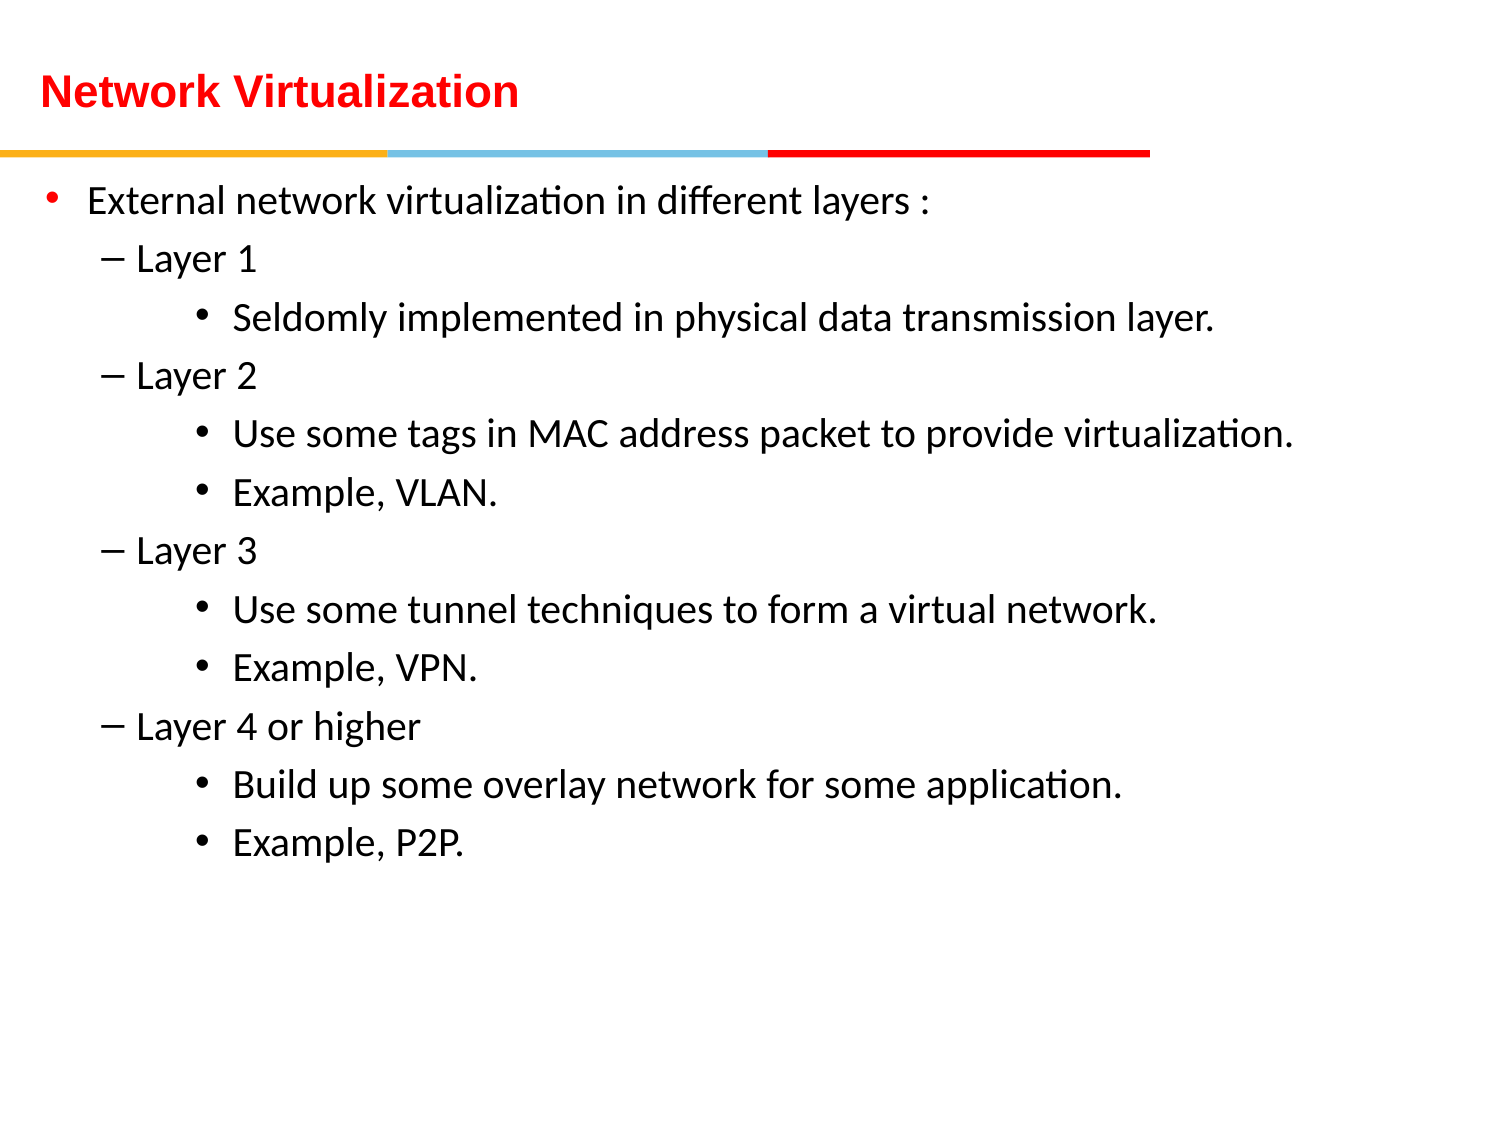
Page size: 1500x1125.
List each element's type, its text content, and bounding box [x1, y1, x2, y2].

list External network virtualization in different layers : Layer 1 Seldomly implemented in physical data transmission layer. Layer 2 Use some tags in MAC address packet to provide virtualization. Example, VLAN. Layer 3 Use some tunnel techniques to form a virtual network. Example, VPN. Layer 4 or higher Build up some overlay network for some application. Example, P2P. [45, 164, 1440, 1065]
list Network Virtualization [40, 25, 1113, 153]
